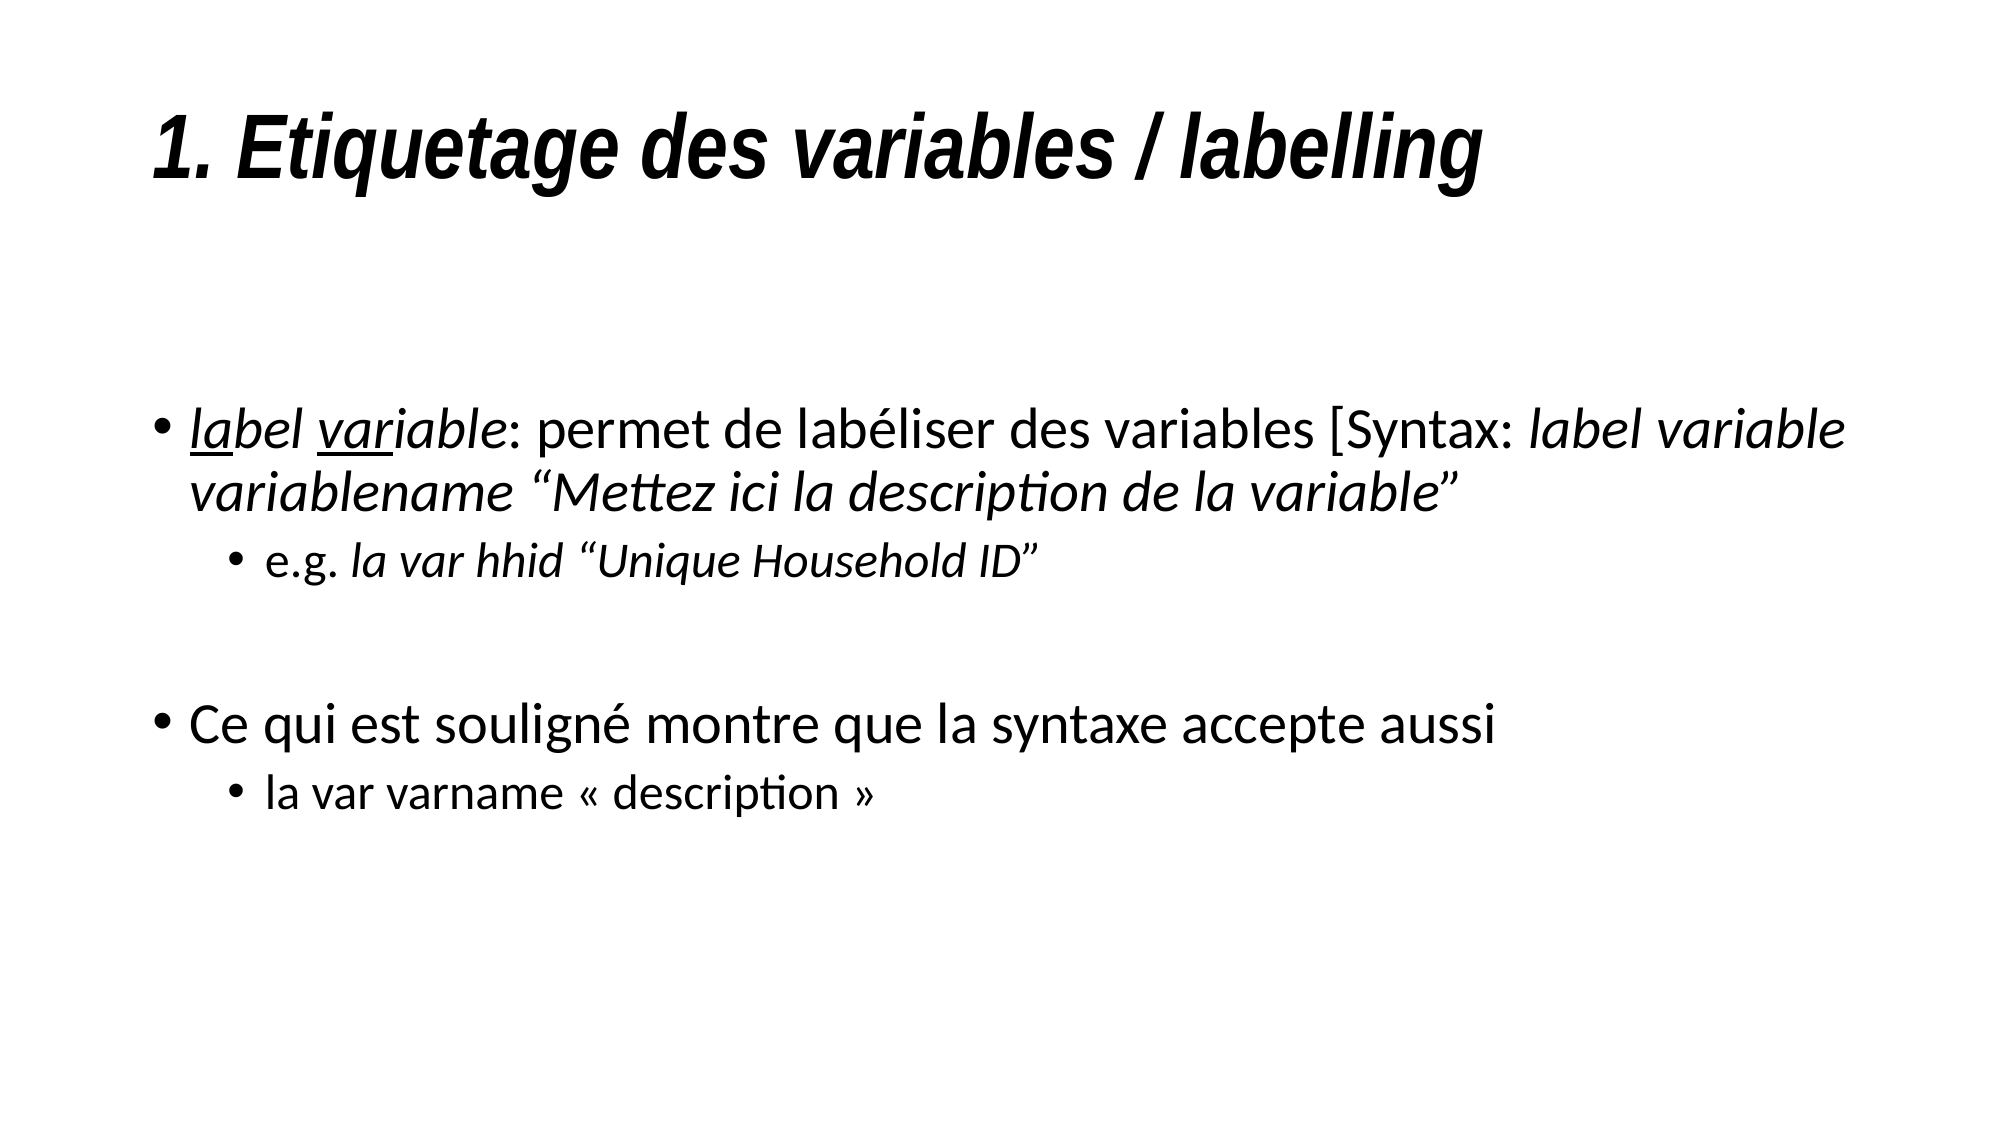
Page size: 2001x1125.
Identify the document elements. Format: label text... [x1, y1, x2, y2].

title 1. Etiquetage des variables / labelling [137, 59, 1863, 238]
list label variable: permet de labéliser des variables [Syntax: label variable variablename “Mettez ici la description de la variable” e.g. la var hhid “Unique Household ID” Ce qui est souligné montre que la syntaxe accepte aussi la var varname « description » [137, 299, 1863, 1014]
